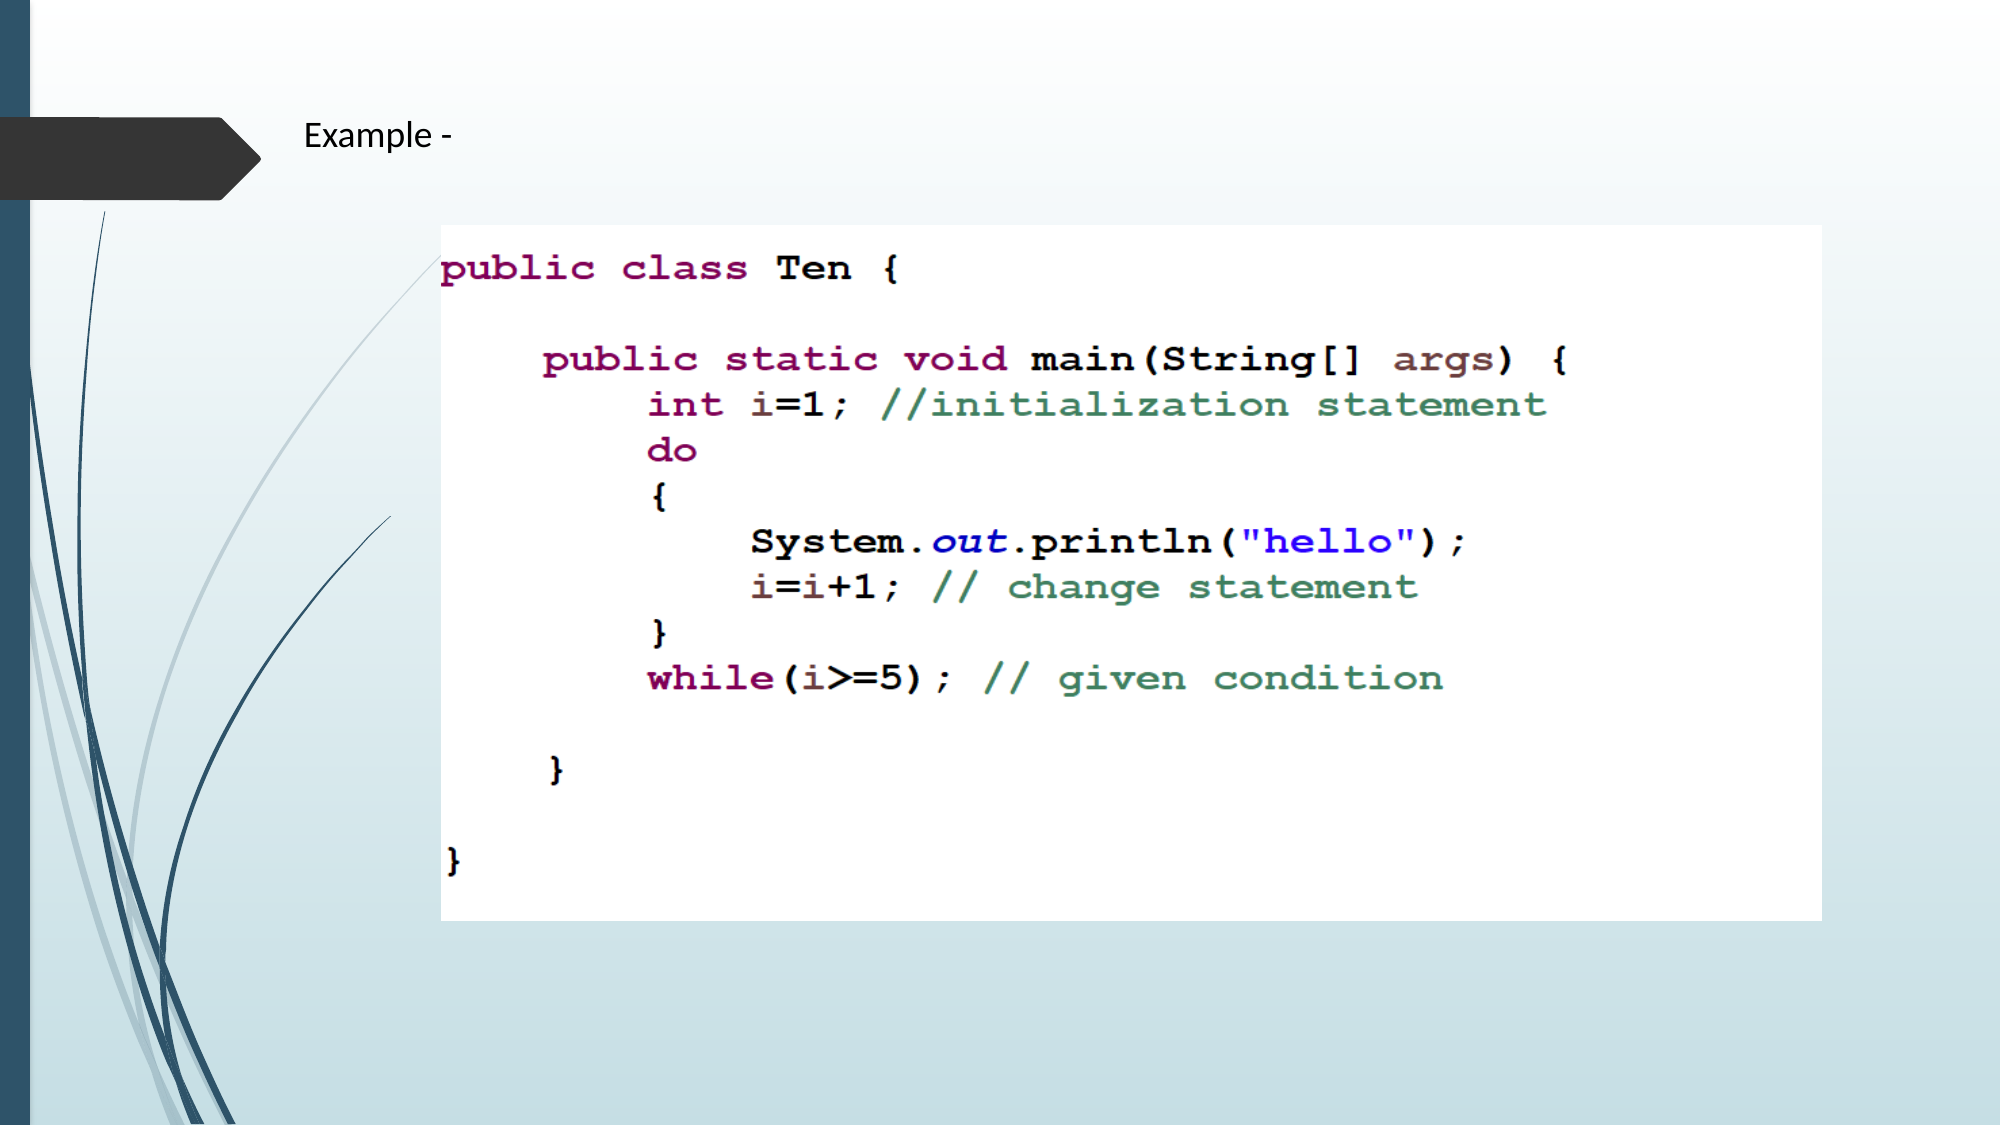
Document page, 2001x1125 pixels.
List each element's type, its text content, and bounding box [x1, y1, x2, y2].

text_box Example - [289, 102, 494, 163]
picture [441, 224, 1822, 921]
